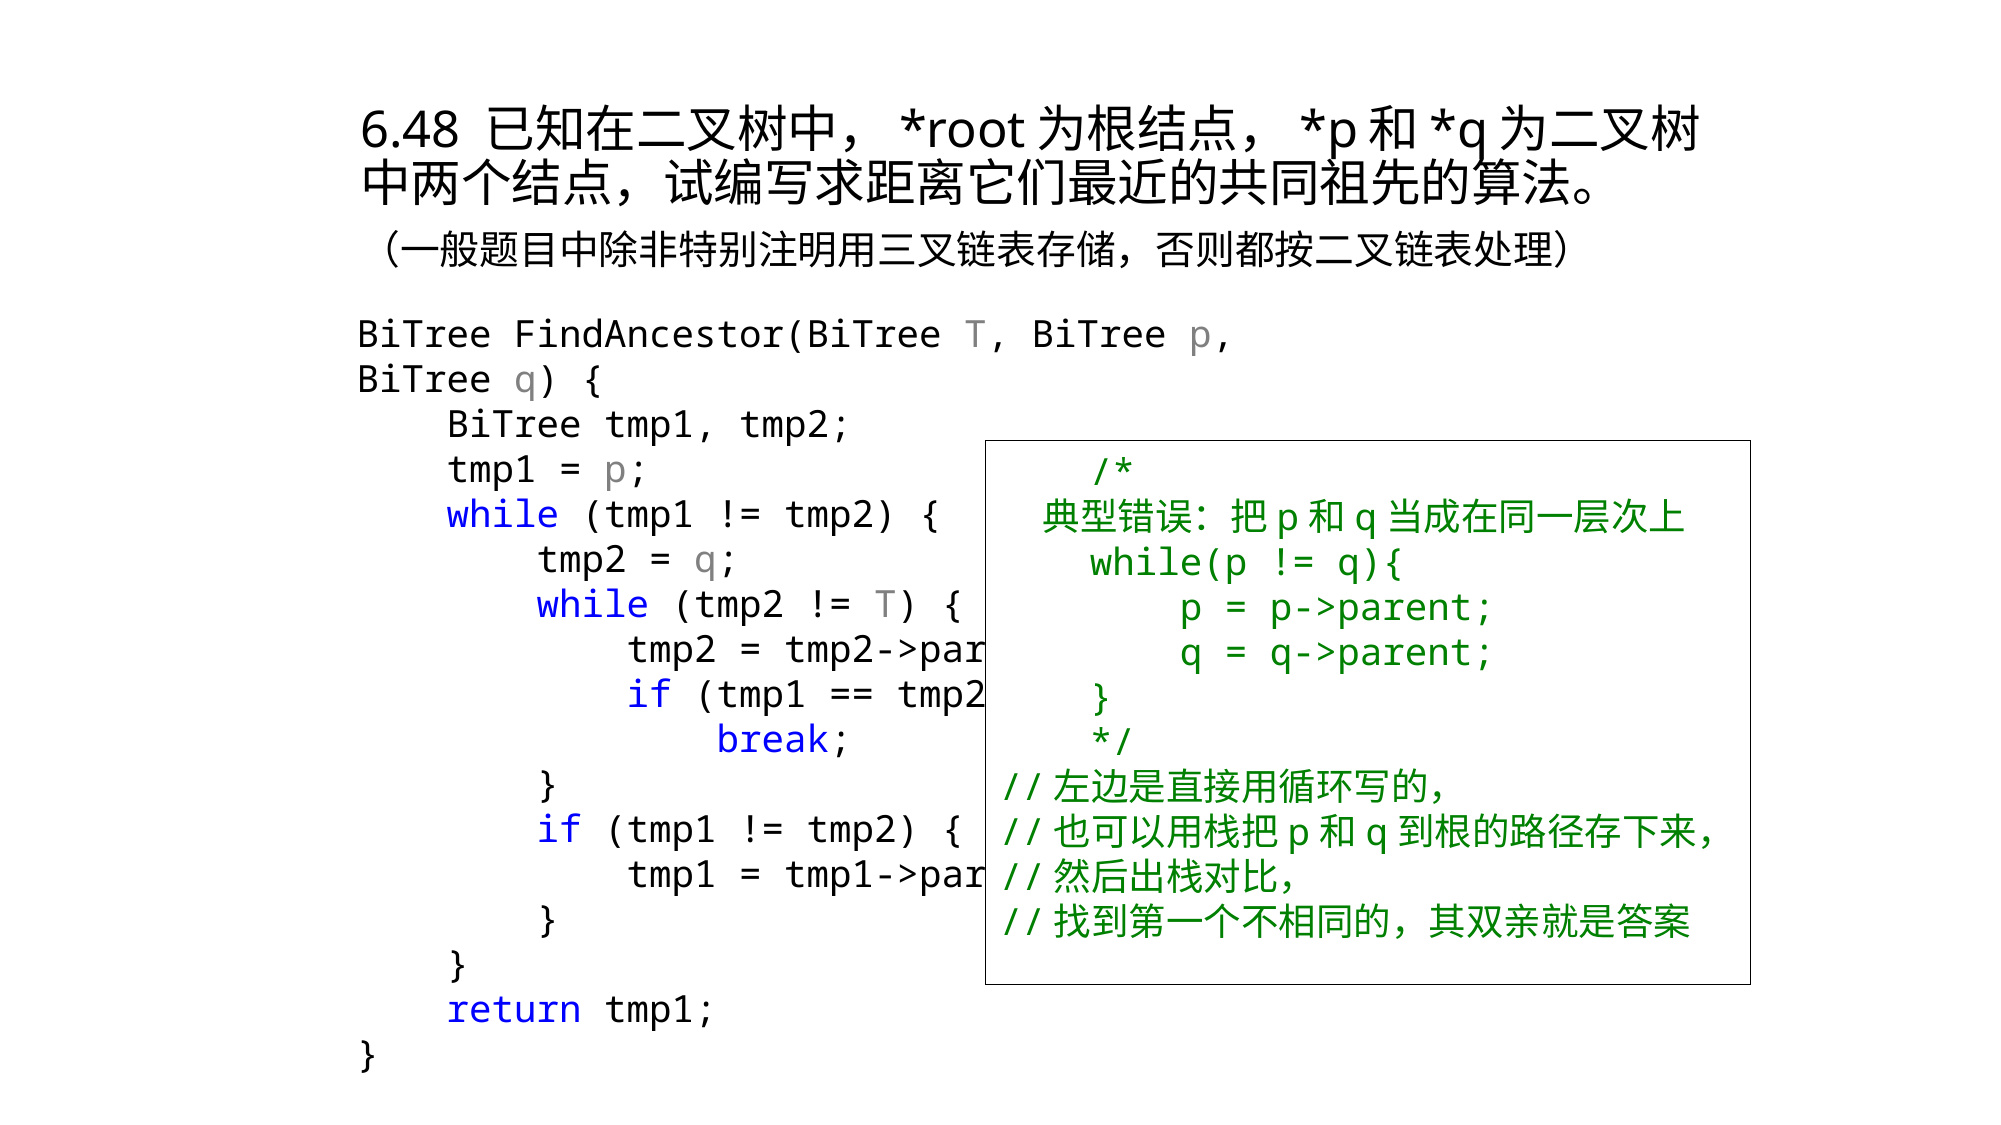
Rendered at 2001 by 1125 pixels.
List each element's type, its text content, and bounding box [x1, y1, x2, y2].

list 6.48 已知在二叉树中，*root为根结点，*p和*q为二叉树中两个结点，试编写求距离它们最近的共同祖先的算法。 （一般题目中除非特别注明用三叉链表存储，否则都按二叉链表处理） [345, 95, 1723, 323]
text_box /* 典型错误：把p和q当成在同一层次上 while(p != q){ p = p->parent; q = q->parent; } */ //左边是直接用循环写的， //也可以用栈把p和q到根的路径存下来， //然后出栈对比， //找到第一个不相同的，其双亲就是答案 [984, 439, 1751, 985]
text_box BiTree FindAncestor(BiTree T, BiTree p, BiTree q) { BiTree tmp1, tmp2; tmp1 = p; while (tmp1 != tmp2) { tmp2 = q; while (tmp2 != T) { tmp2 = tmp2->parent; if (tmp1 == tmp2) break; } if (tmp1 != tmp2) { tmp1 = tmp1->parent; } } return tmp1; } [345, 304, 1371, 1081]
